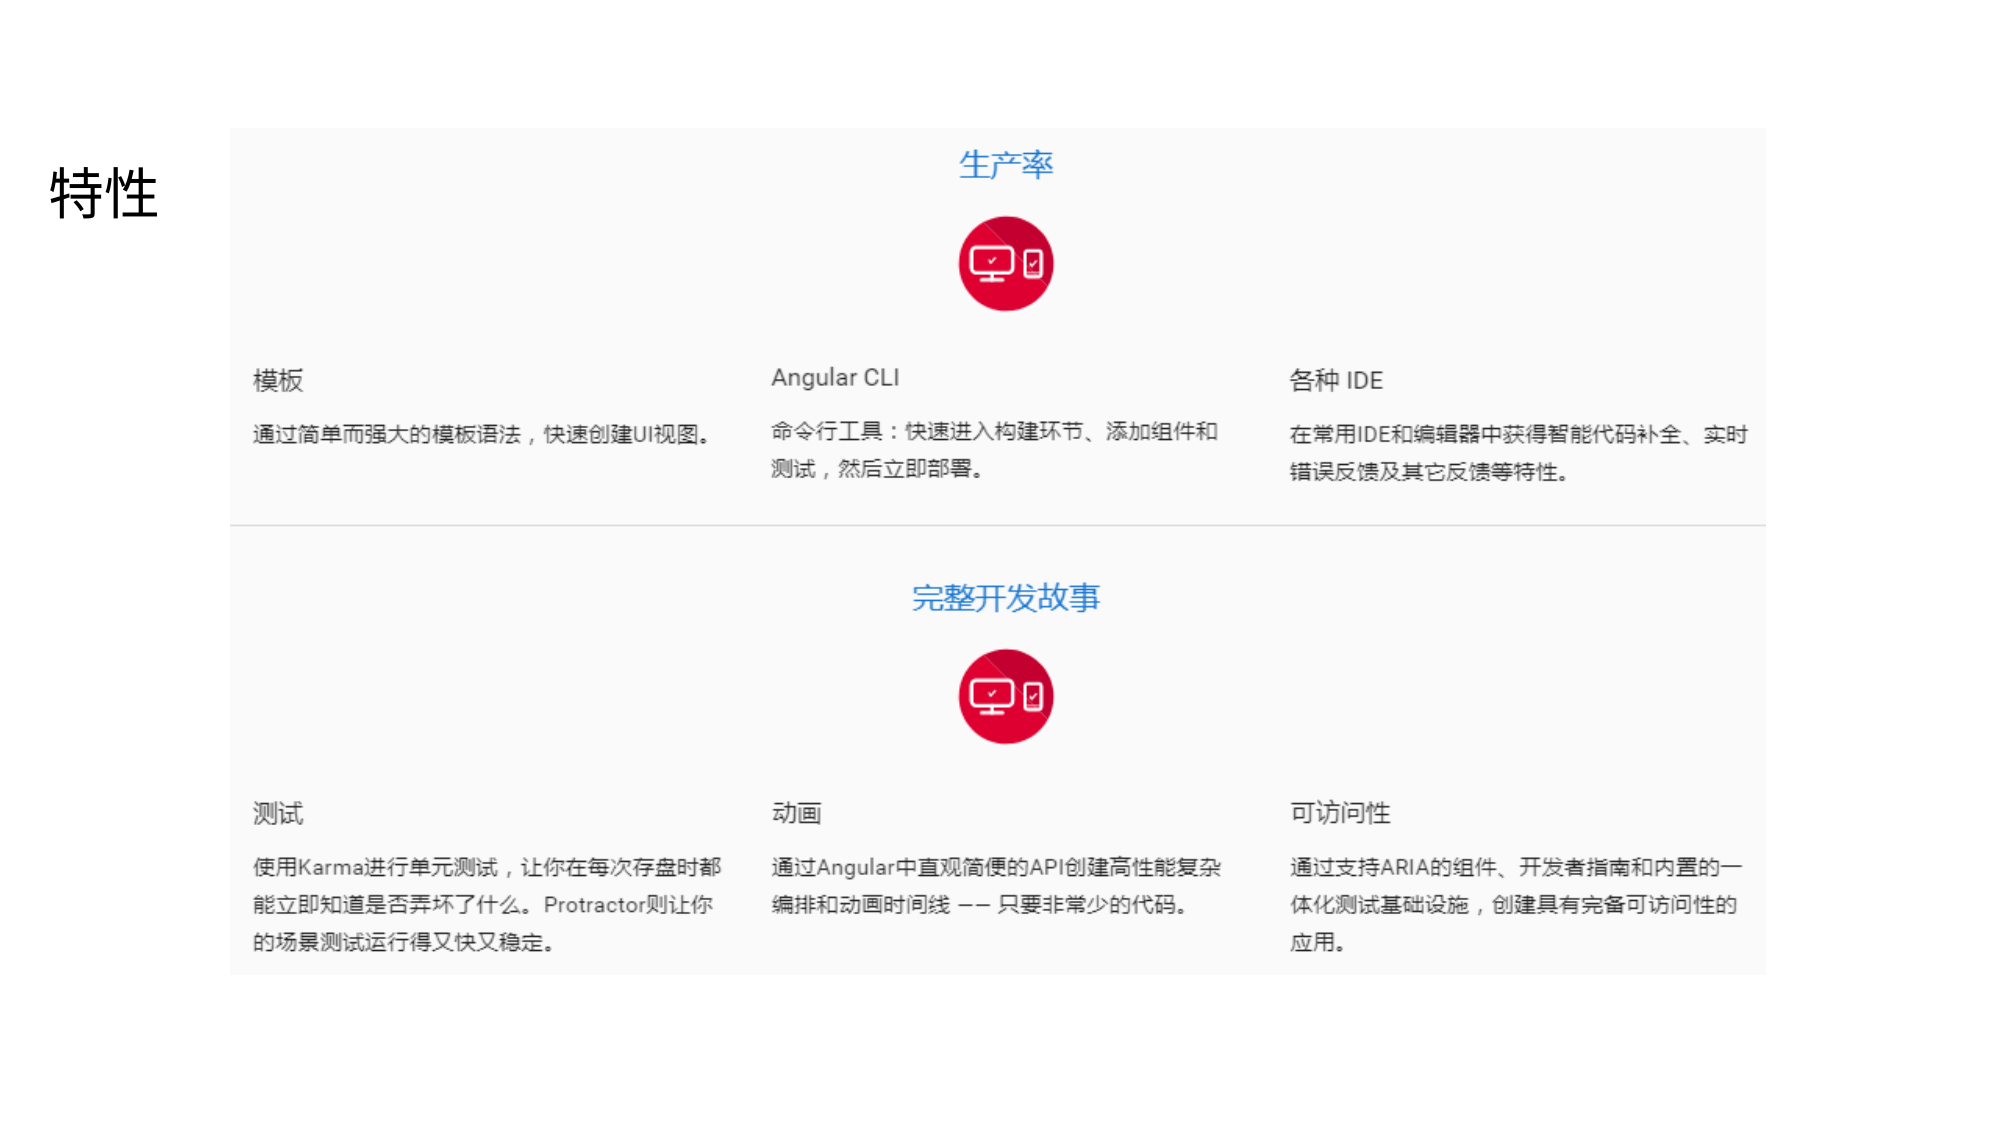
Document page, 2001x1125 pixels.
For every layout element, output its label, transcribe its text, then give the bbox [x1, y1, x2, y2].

title 特性 [33, 128, 177, 265]
picture [230, 128, 1766, 975]
